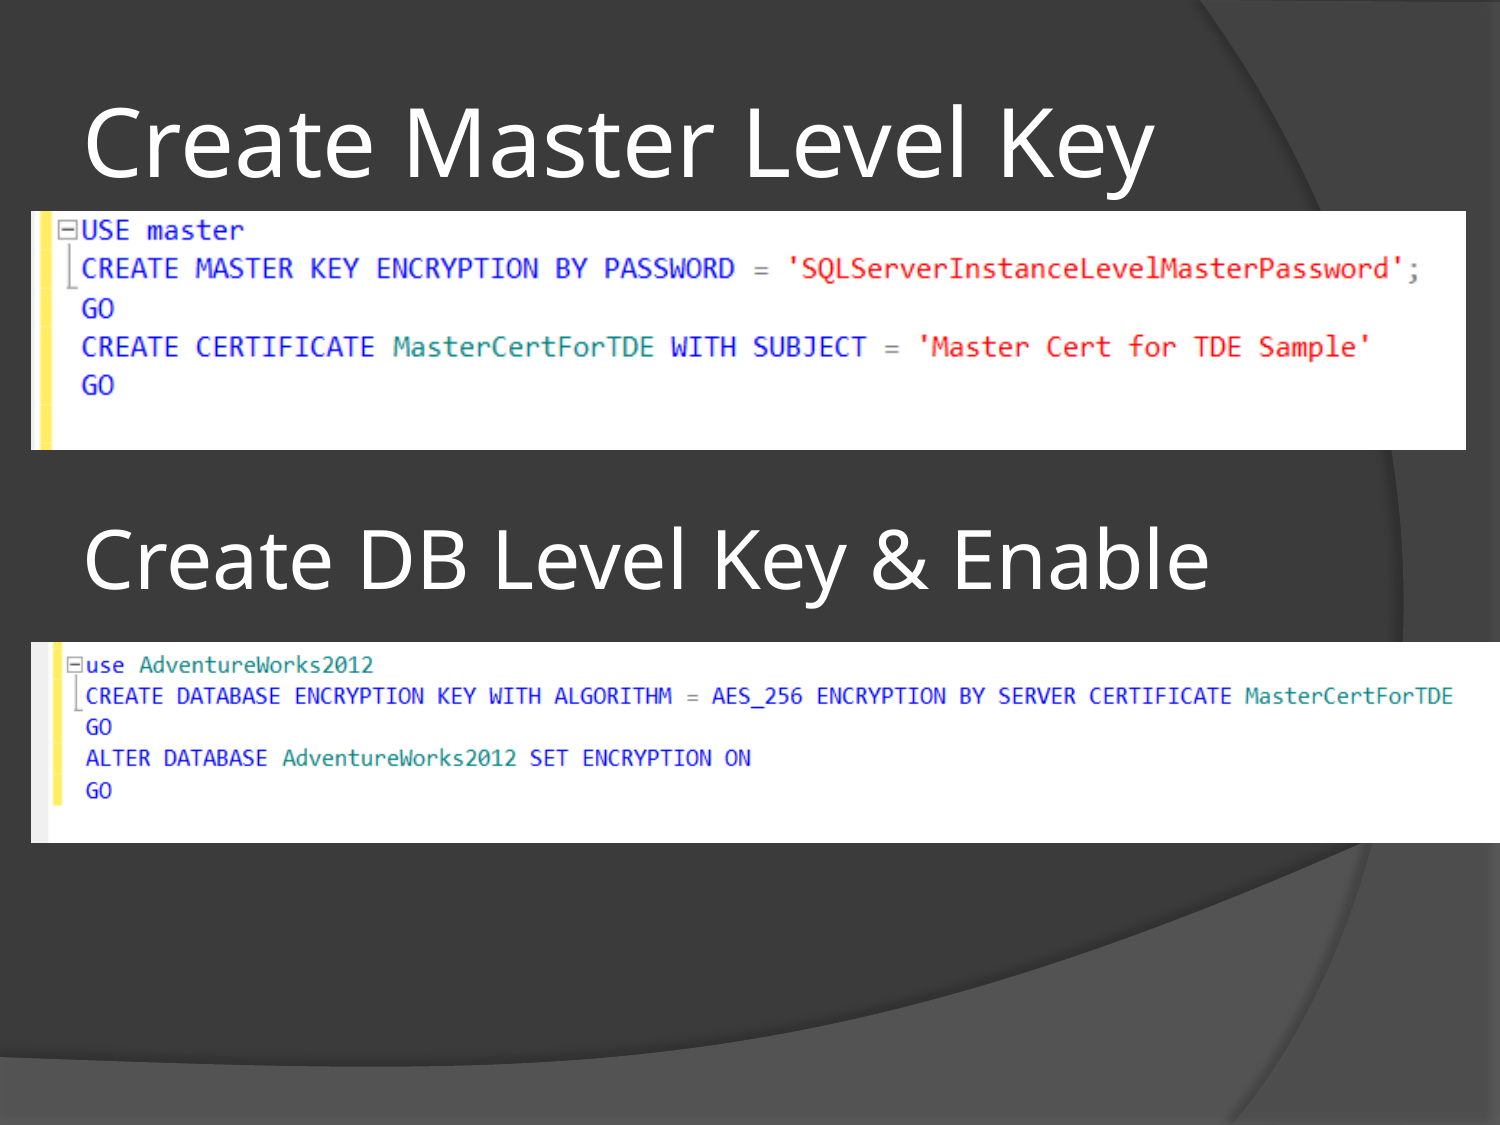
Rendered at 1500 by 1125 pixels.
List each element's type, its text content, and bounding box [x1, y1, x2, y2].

text_box Create DB Level Key & Enable [75, 462, 1300, 634]
picture [30, 642, 1500, 843]
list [30, 211, 1466, 450]
title Create Master Level Key [75, 45, 1300, 203]
